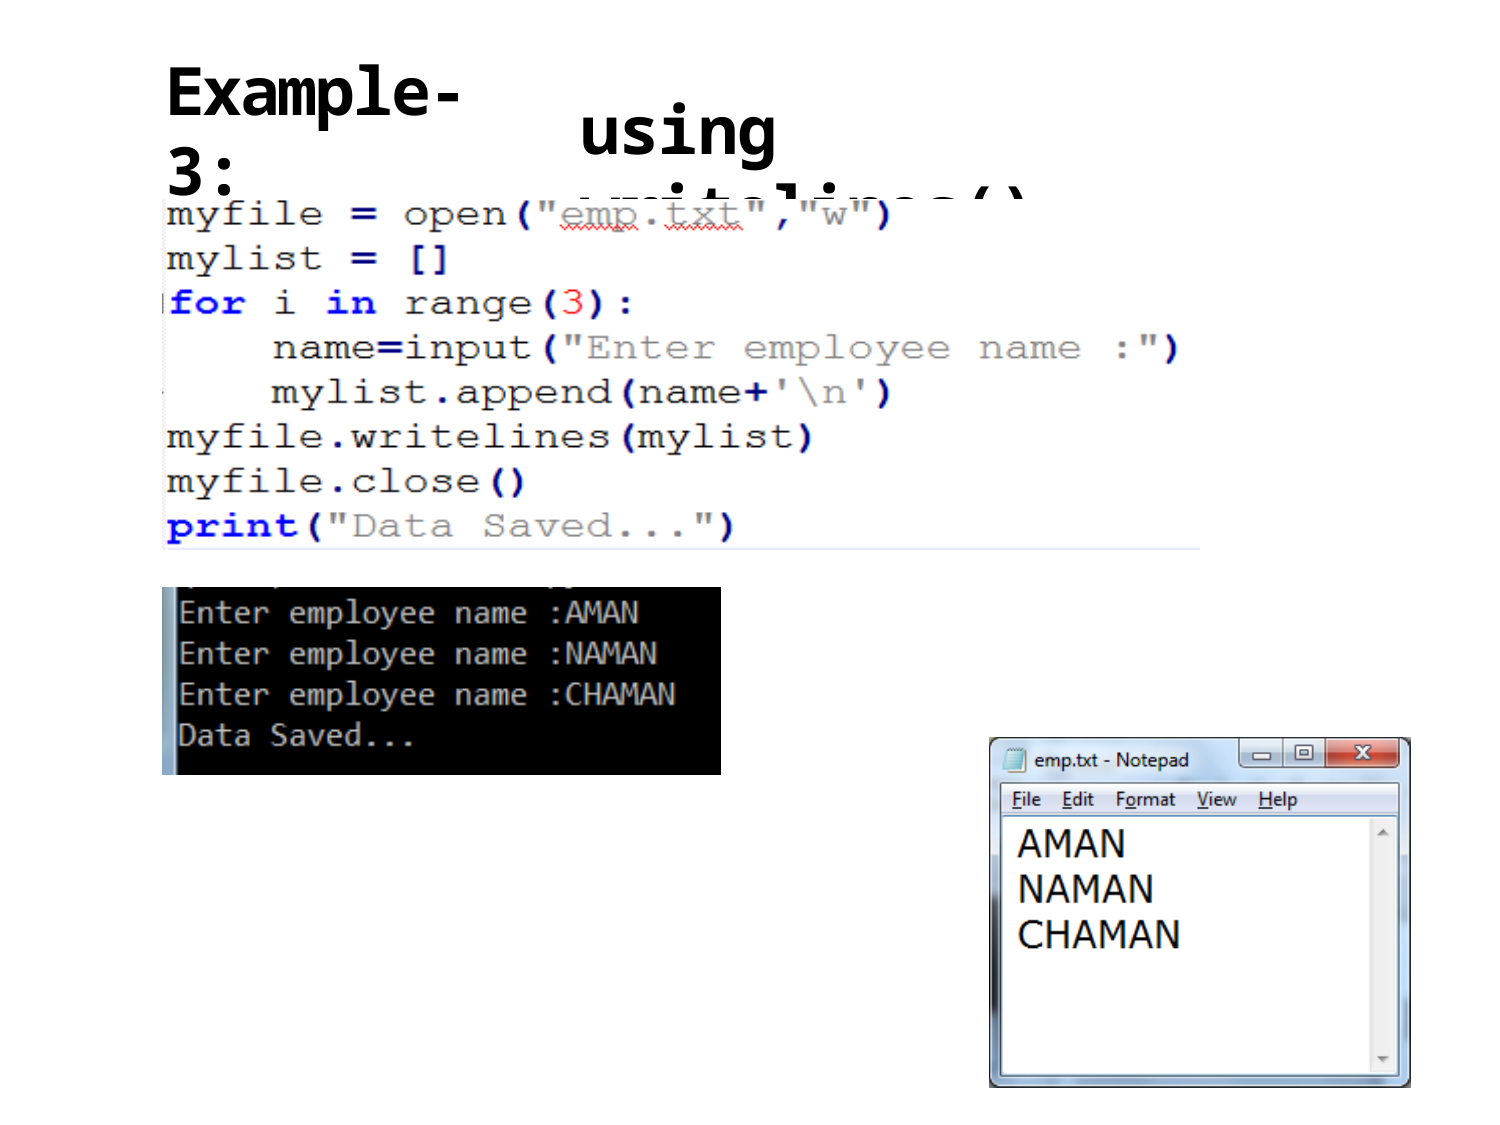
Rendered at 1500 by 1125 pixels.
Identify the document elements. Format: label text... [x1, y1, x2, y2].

picture [161, 199, 1201, 551]
picture [161, 586, 722, 776]
picture [989, 736, 1411, 1088]
text_box using writelines() [578, 85, 1207, 248]
title Example-3: [162, 32, 516, 199]
